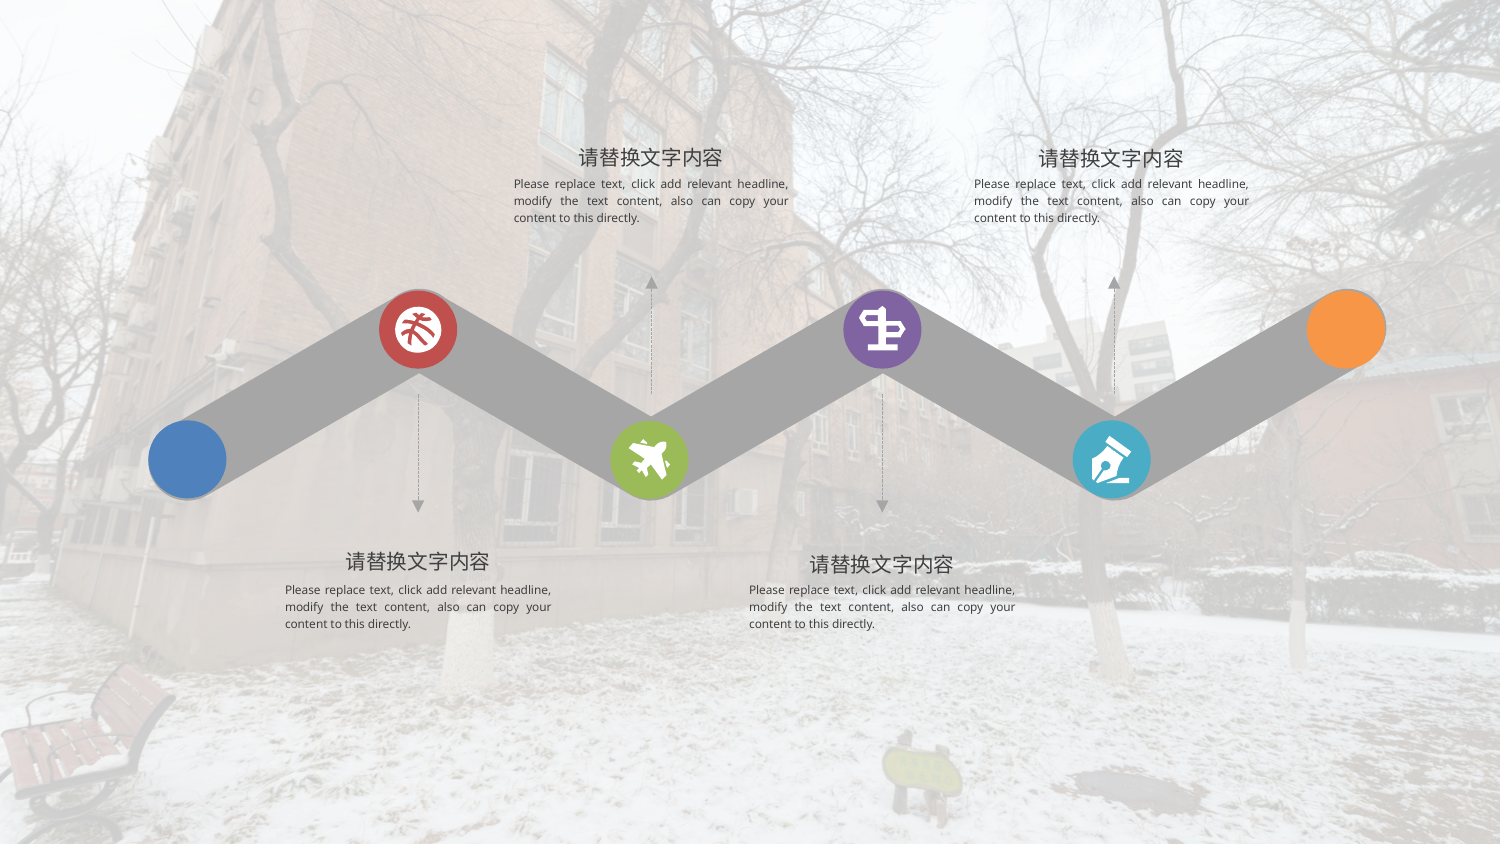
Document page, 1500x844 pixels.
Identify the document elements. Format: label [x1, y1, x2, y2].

text_box [148, 123, 1386, 666]
text_box [498, 132, 804, 234]
text_box [269, 536, 567, 640]
text_box [959, 133, 1265, 234]
text_box [734, 539, 1031, 639]
